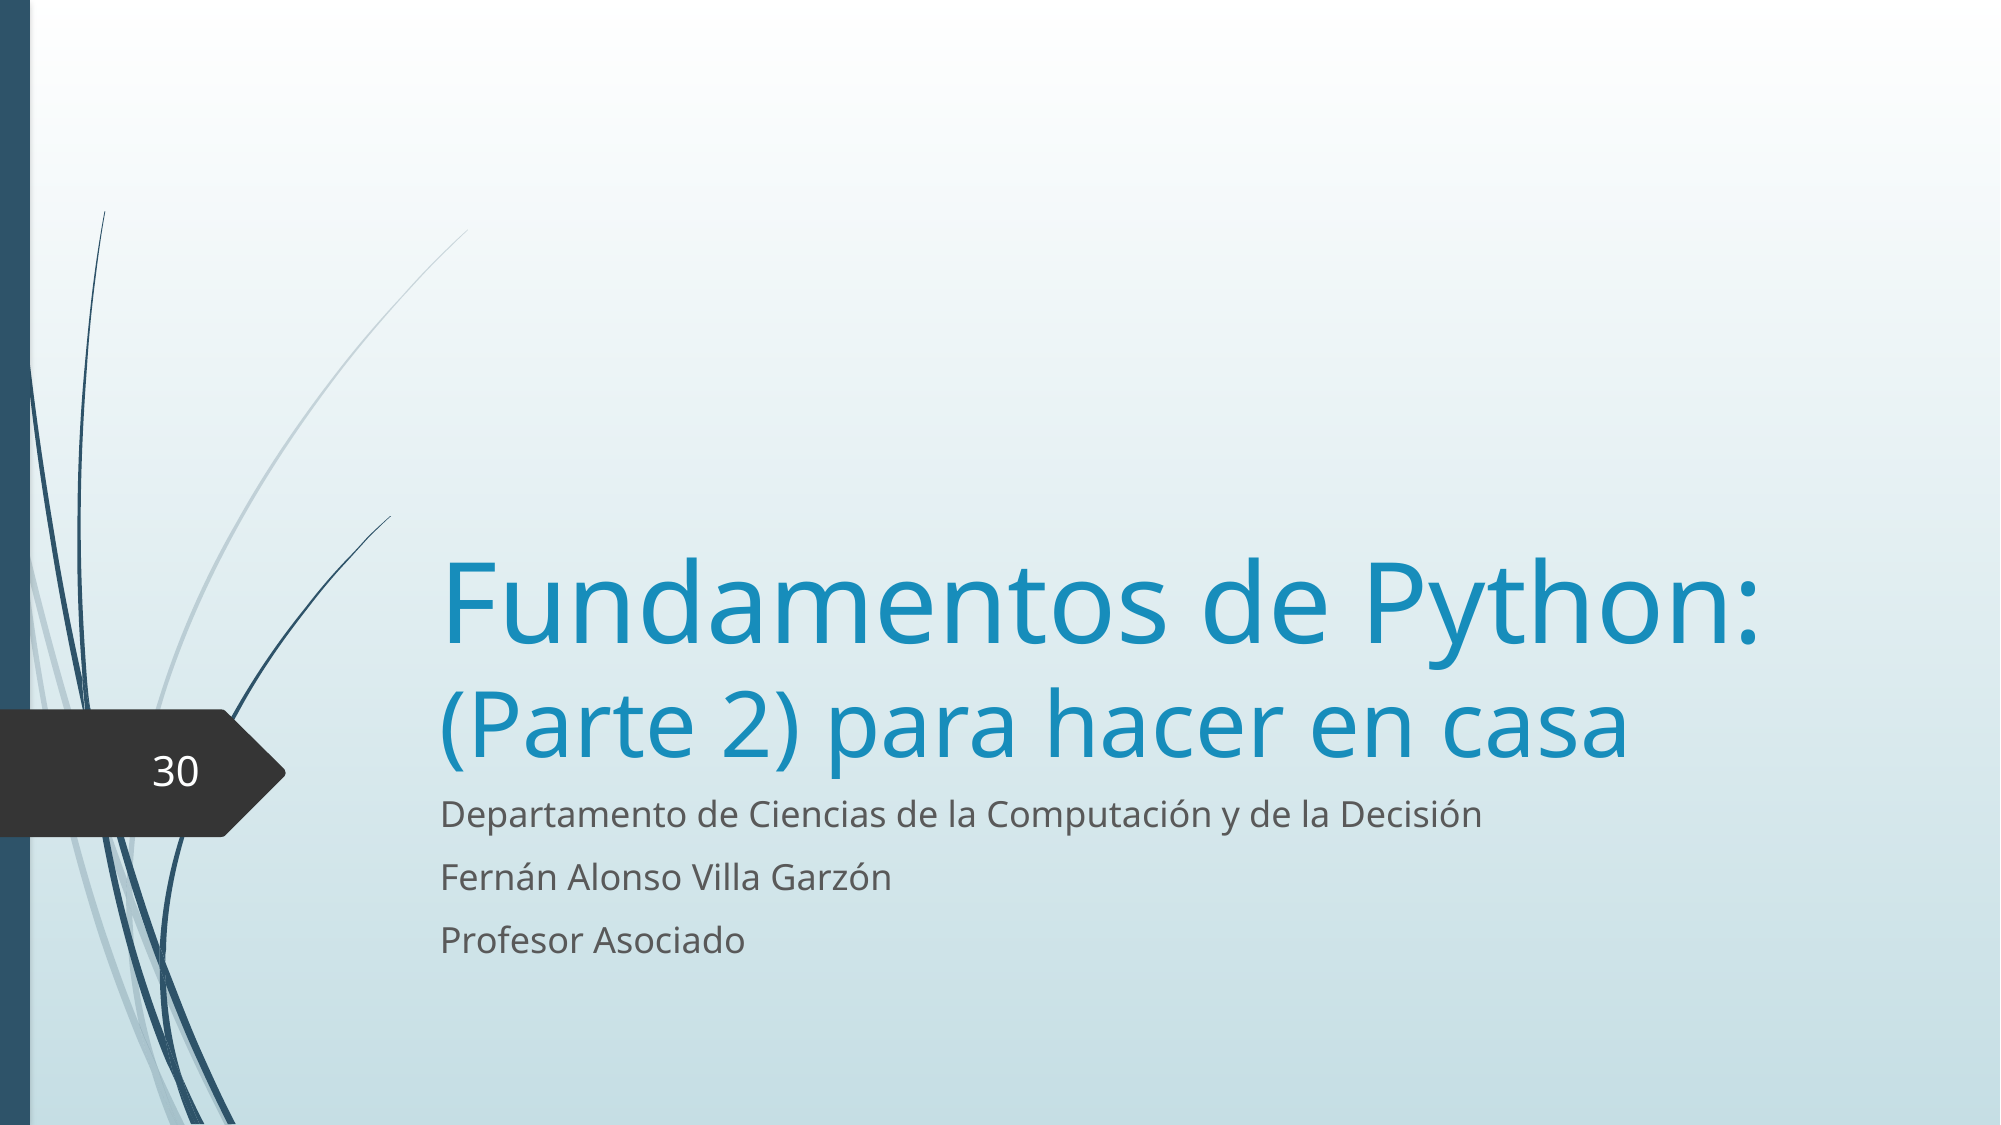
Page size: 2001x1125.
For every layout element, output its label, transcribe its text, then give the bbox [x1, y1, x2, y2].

title Fundamentos de Python: (Parte 2) para hacer en casa [424, 412, 1888, 783]
subtitle Departamento de Ciencias de la Computación y de la Decisión Fernán Alonso Villa Garzón Profesor Asociado [424, 783, 1888, 969]
slide_number 30 [87, 743, 216, 803]
